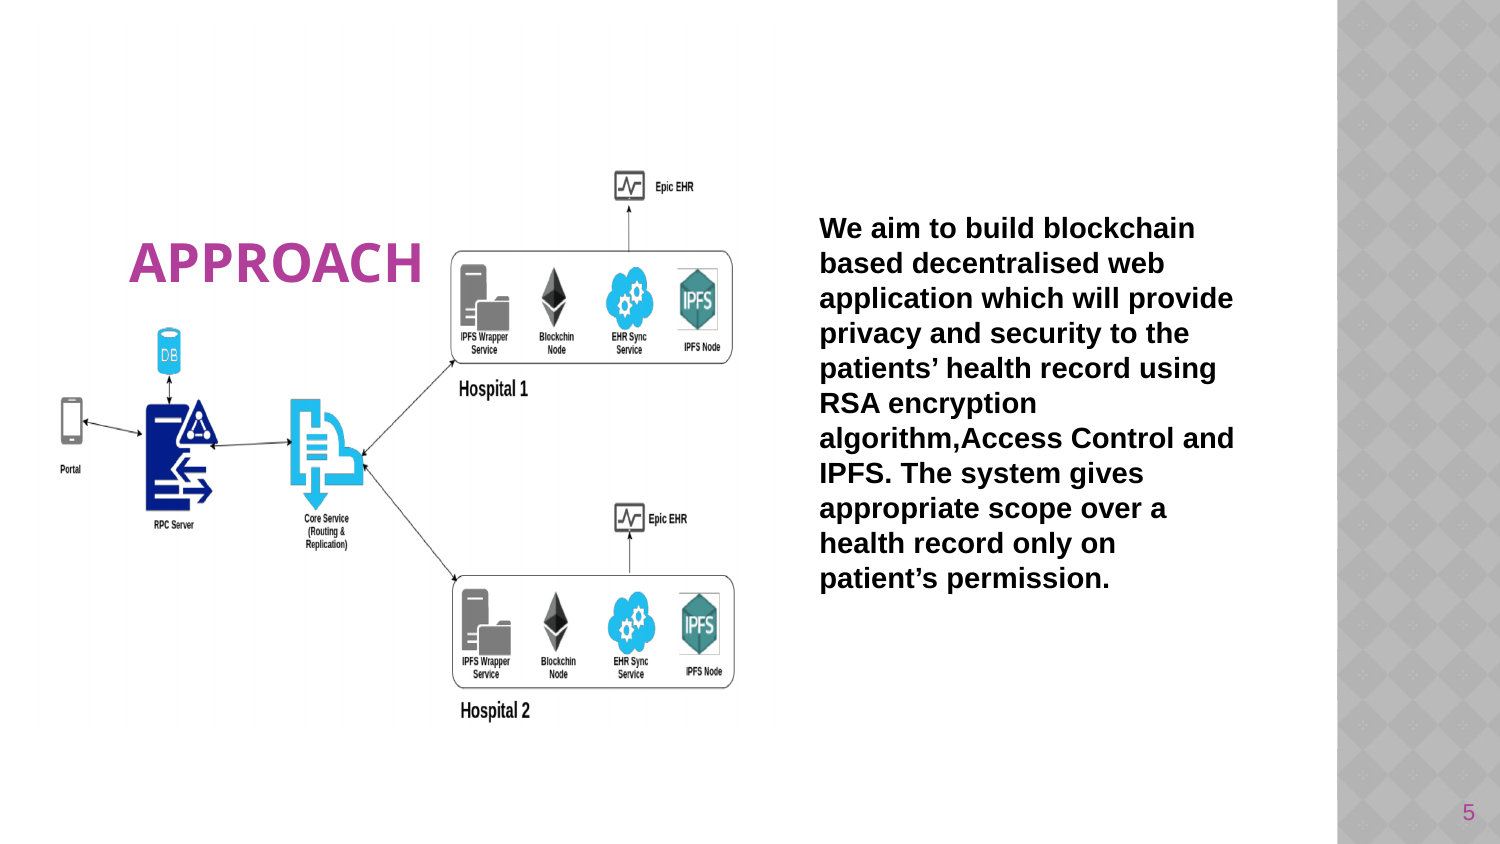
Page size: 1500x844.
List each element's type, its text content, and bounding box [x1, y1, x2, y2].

list We aim to build blockchain based decentralised web application which will provide privacy and security to the patients’ health record using RSA encryption algorithm,Access Control and IPFS. The system gives appropriate scope over a health record only on patient’s permission. [804, 194, 1258, 754]
text_box APPROACH [810, 213, 961, 338]
slide_number 5 [1400, 779, 1491, 844]
picture [0, 18, 805, 731]
